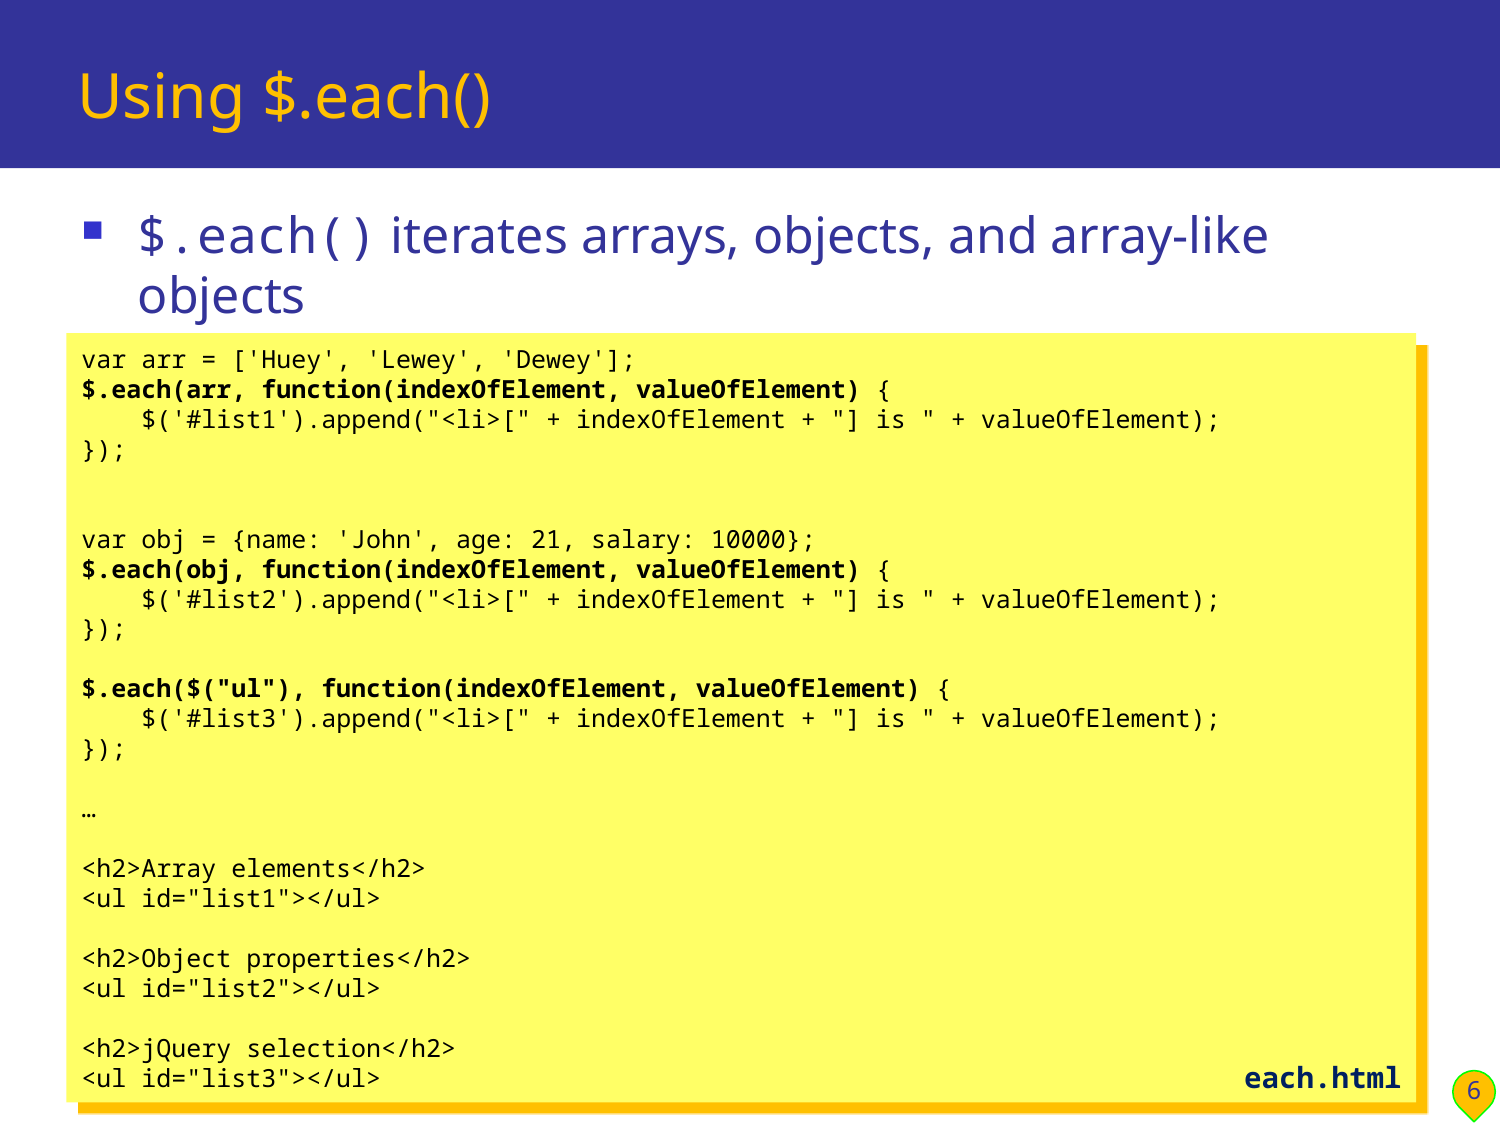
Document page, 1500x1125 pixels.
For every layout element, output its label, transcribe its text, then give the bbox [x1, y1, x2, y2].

title Using $.each() [62, 24, 1465, 139]
text_box each.html [1229, 1051, 1417, 1102]
text_box var arr = ['Huey', 'Lewey', 'Dewey']; $.each(arr, function(indexOfElement, valueOfElement) { $('#list1').append("<li>[" + indexOfElement + "] is " + valueOfElement); }); var obj = {name: 'John', age: 21, salary: 10000}; $.each(obj, function(indexOfElement, valueOfElement) { $('#list2').append("<li>[" + indexOfElement + "] is " + valueOfElement); }); $.each($("ul"), function(indexOfElement, valueOfElement) { $('#list3').append("<li>[" + indexOfElement + "] is " + valueOfElement); }); … <h2>Array elements</h2> <ul id="list1"></ul> <h2>Object properties</h2> <ul id="list2"></ul> <h2>jQuery selection</h2> <ul id="list3"></ul> [66, 333, 1417, 1103]
list $.each() iterates arrays, objects, and array-like objects Invokes a call-back function on each element/property [66, 196, 1459, 1006]
footer 6 [1430, 1040, 1500, 1117]
